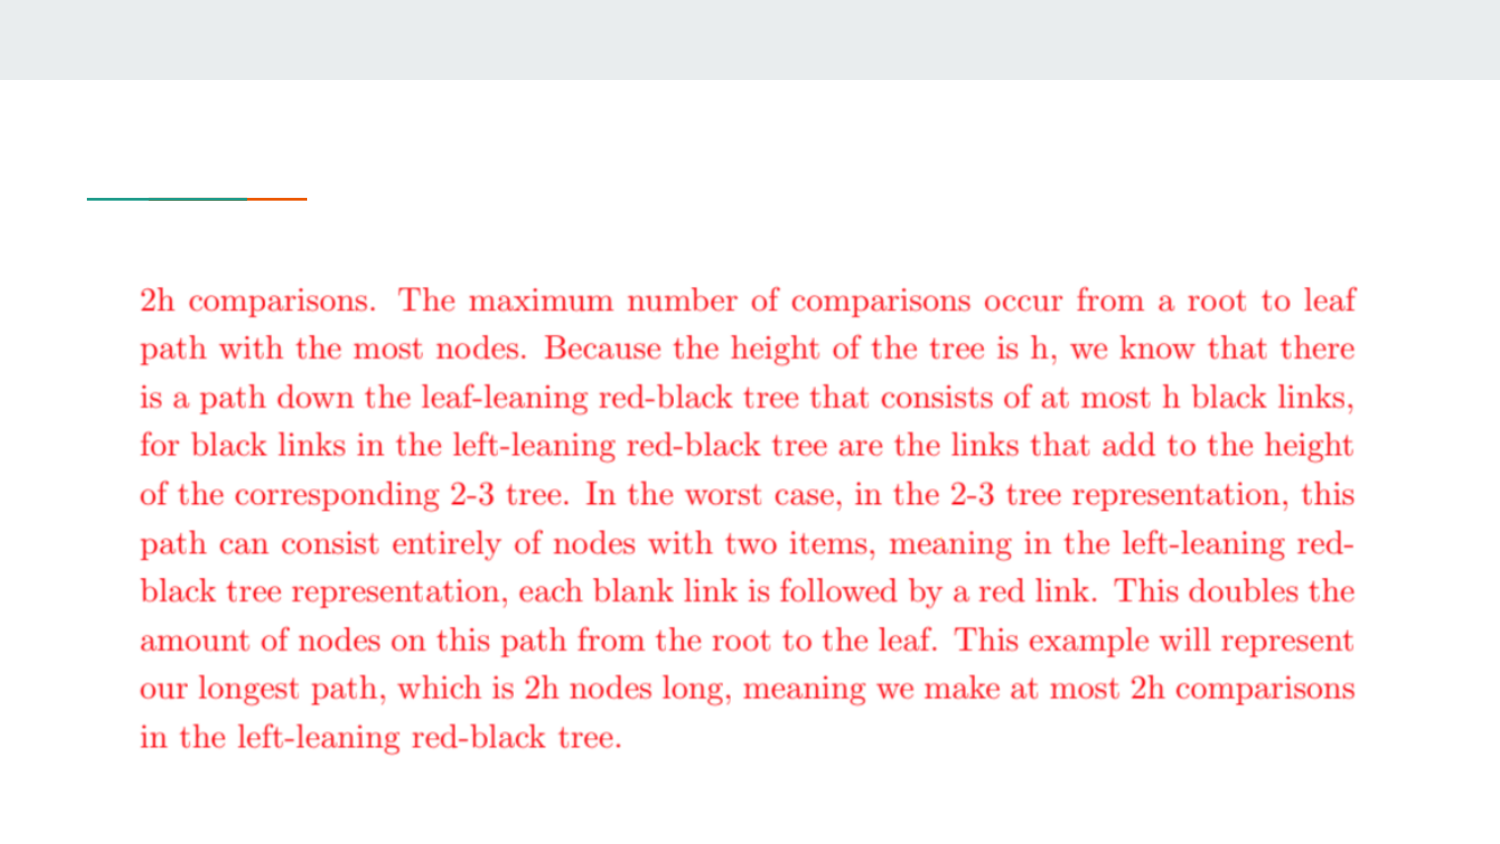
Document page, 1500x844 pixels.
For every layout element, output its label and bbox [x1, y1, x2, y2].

picture [123, 267, 1377, 785]
